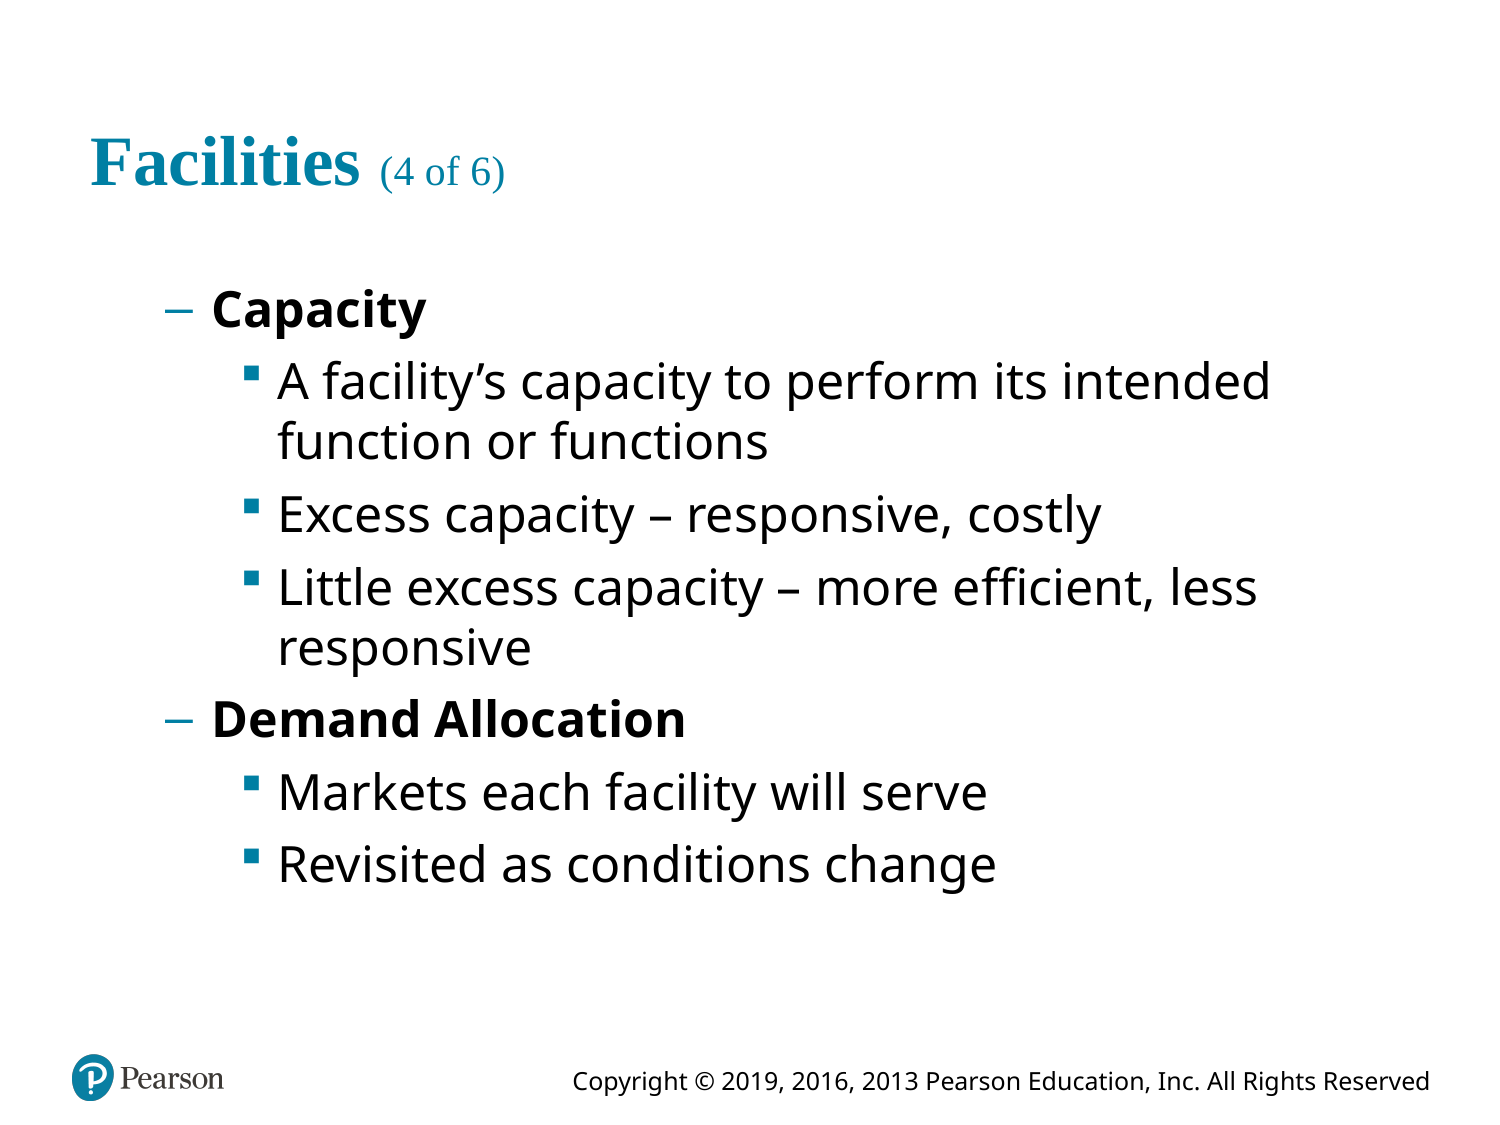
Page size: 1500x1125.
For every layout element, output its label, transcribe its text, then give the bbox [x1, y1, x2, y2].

list Capacity A facility’s capacity to perform its intended function or functions Excess capacity – responsive, costly Little excess capacity – more efficient, less responsive Demand Allocation Markets each facility will serve Revisited as conditions change [75, 262, 1425, 931]
picture [72, 1054, 88, 1070]
picture [72, 1087, 83, 1101]
picture [80, 1063, 106, 1088]
title Facilities (4 of 6) [75, 0, 1425, 216]
picture [98, 1054, 224, 1101]
